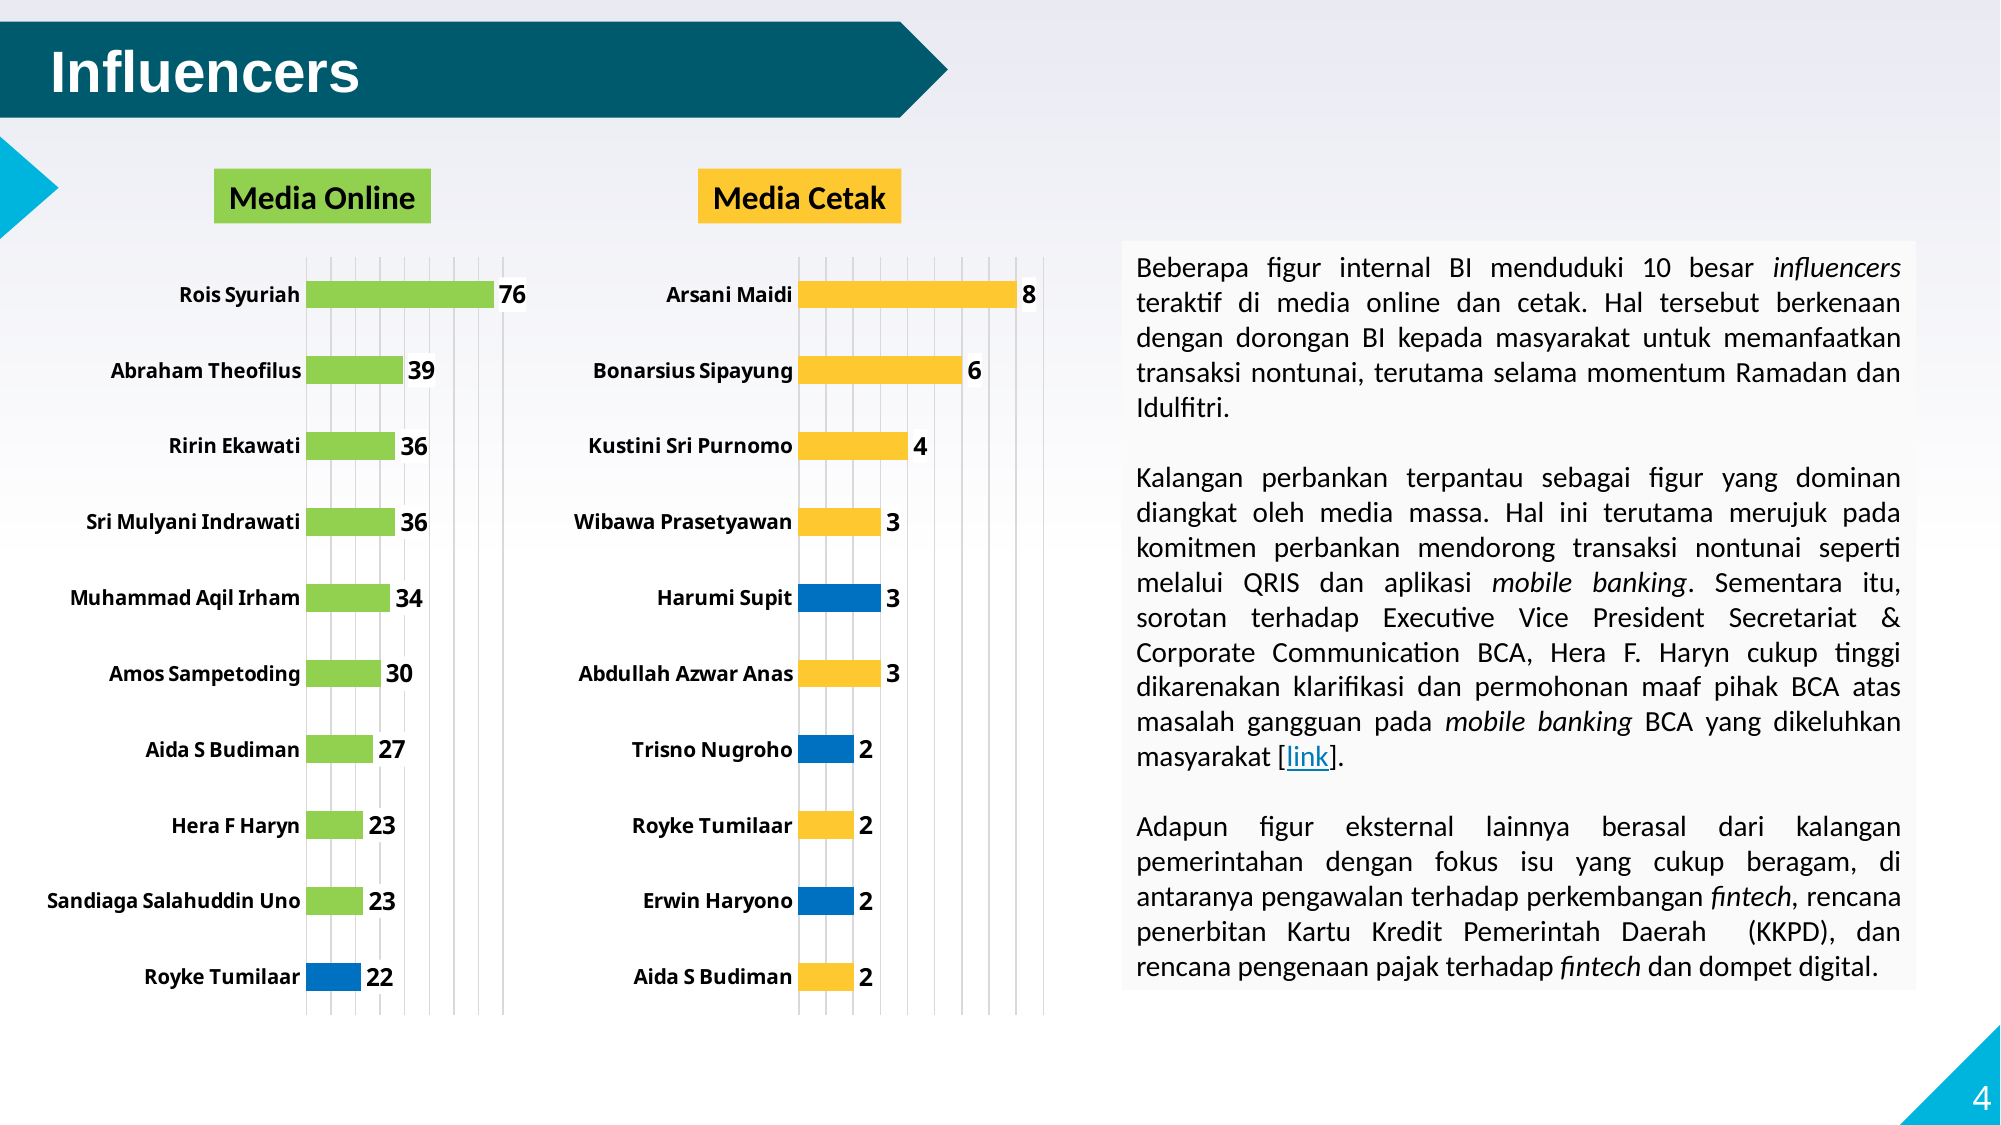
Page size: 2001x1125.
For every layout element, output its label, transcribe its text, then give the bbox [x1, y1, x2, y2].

text_box Influencers [35, 27, 682, 112]
chart [564, 240, 1054, 1031]
slide_number 4 [1891, 1014, 1992, 1117]
text_box Beberapa figur internal BI menduduki 10 besar influencers teraktif di media online dan cetak. Hal tersebut berkenaan dengan dorongan BI kepada masyarakat untuk memanfaatkan transaksi nontunai, terutama selama momentum Ramadan dan Idulfitri. Kalangan perbankan terpantau sebagai figur yang dominan diangkat oleh media massa. Hal ini terutama merujuk pada komitmen perbankan mendorong transaksi nontunai seperti melalui QRIS dan aplikasi mobile banking. Sementara itu, sorotan terhadap Executive Vice President Secretariat & Corporate Communication BCA, Hera F. Haryn cukup tinggi dikarenakan klarifikasi dan permohonan maaf pihak BCA atas masalah gangguan pada mobile banking BCA yang dikeluhkan masyarakat [link]. Adapun figur eksternal lainnya berasal dari kalangan pemerintahan dengan fokus isu yang cukup beragam, di antaranya pengawalan terhadap perkembangan fintech, rencana penerbitan Kartu Kredit Pemerintah Daerah (KKPD), dan rencana pengenaan pajak terhadap fintech dan dompet digital. [1121, 240, 1917, 990]
text_box [0, 19, 950, 120]
text_box Media Online [214, 168, 431, 224]
chart [37, 240, 527, 1031]
text_box Media Cetak [698, 168, 902, 224]
